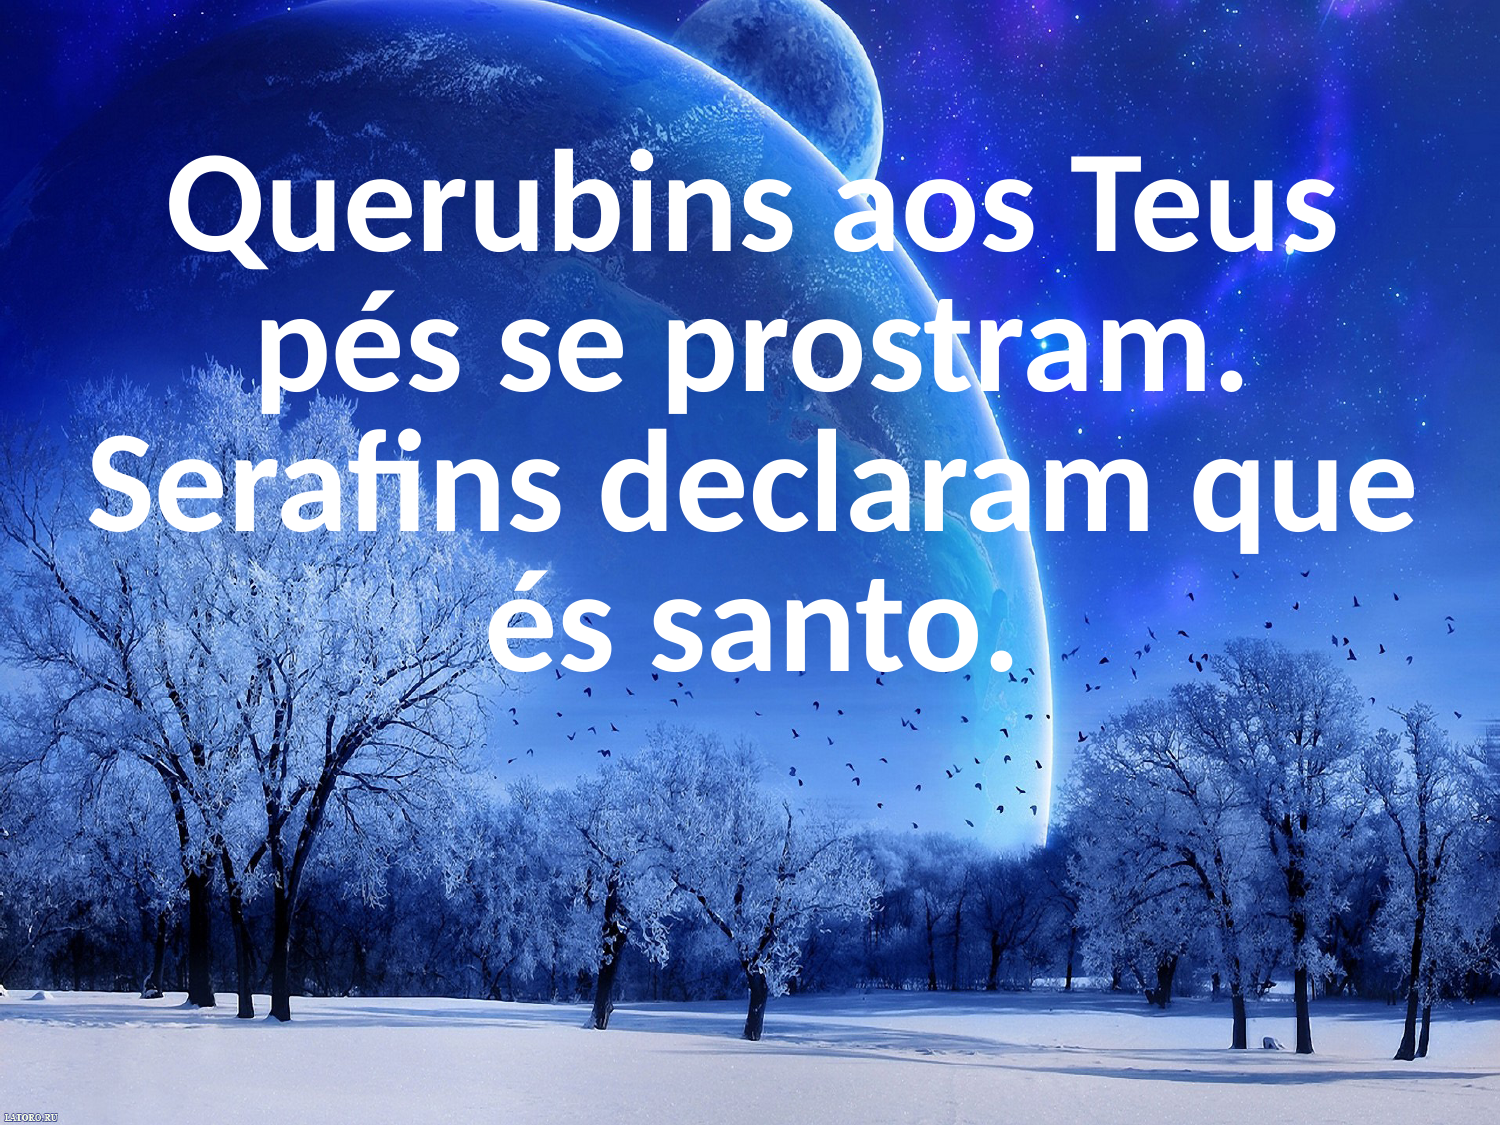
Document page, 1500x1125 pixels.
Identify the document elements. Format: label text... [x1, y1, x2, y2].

subtitle Querubins aos Teus pés se prostram. Serafins declaram que és santo. [53, 132, 1454, 1000]
picture [0, 0, 1500, 1125]
